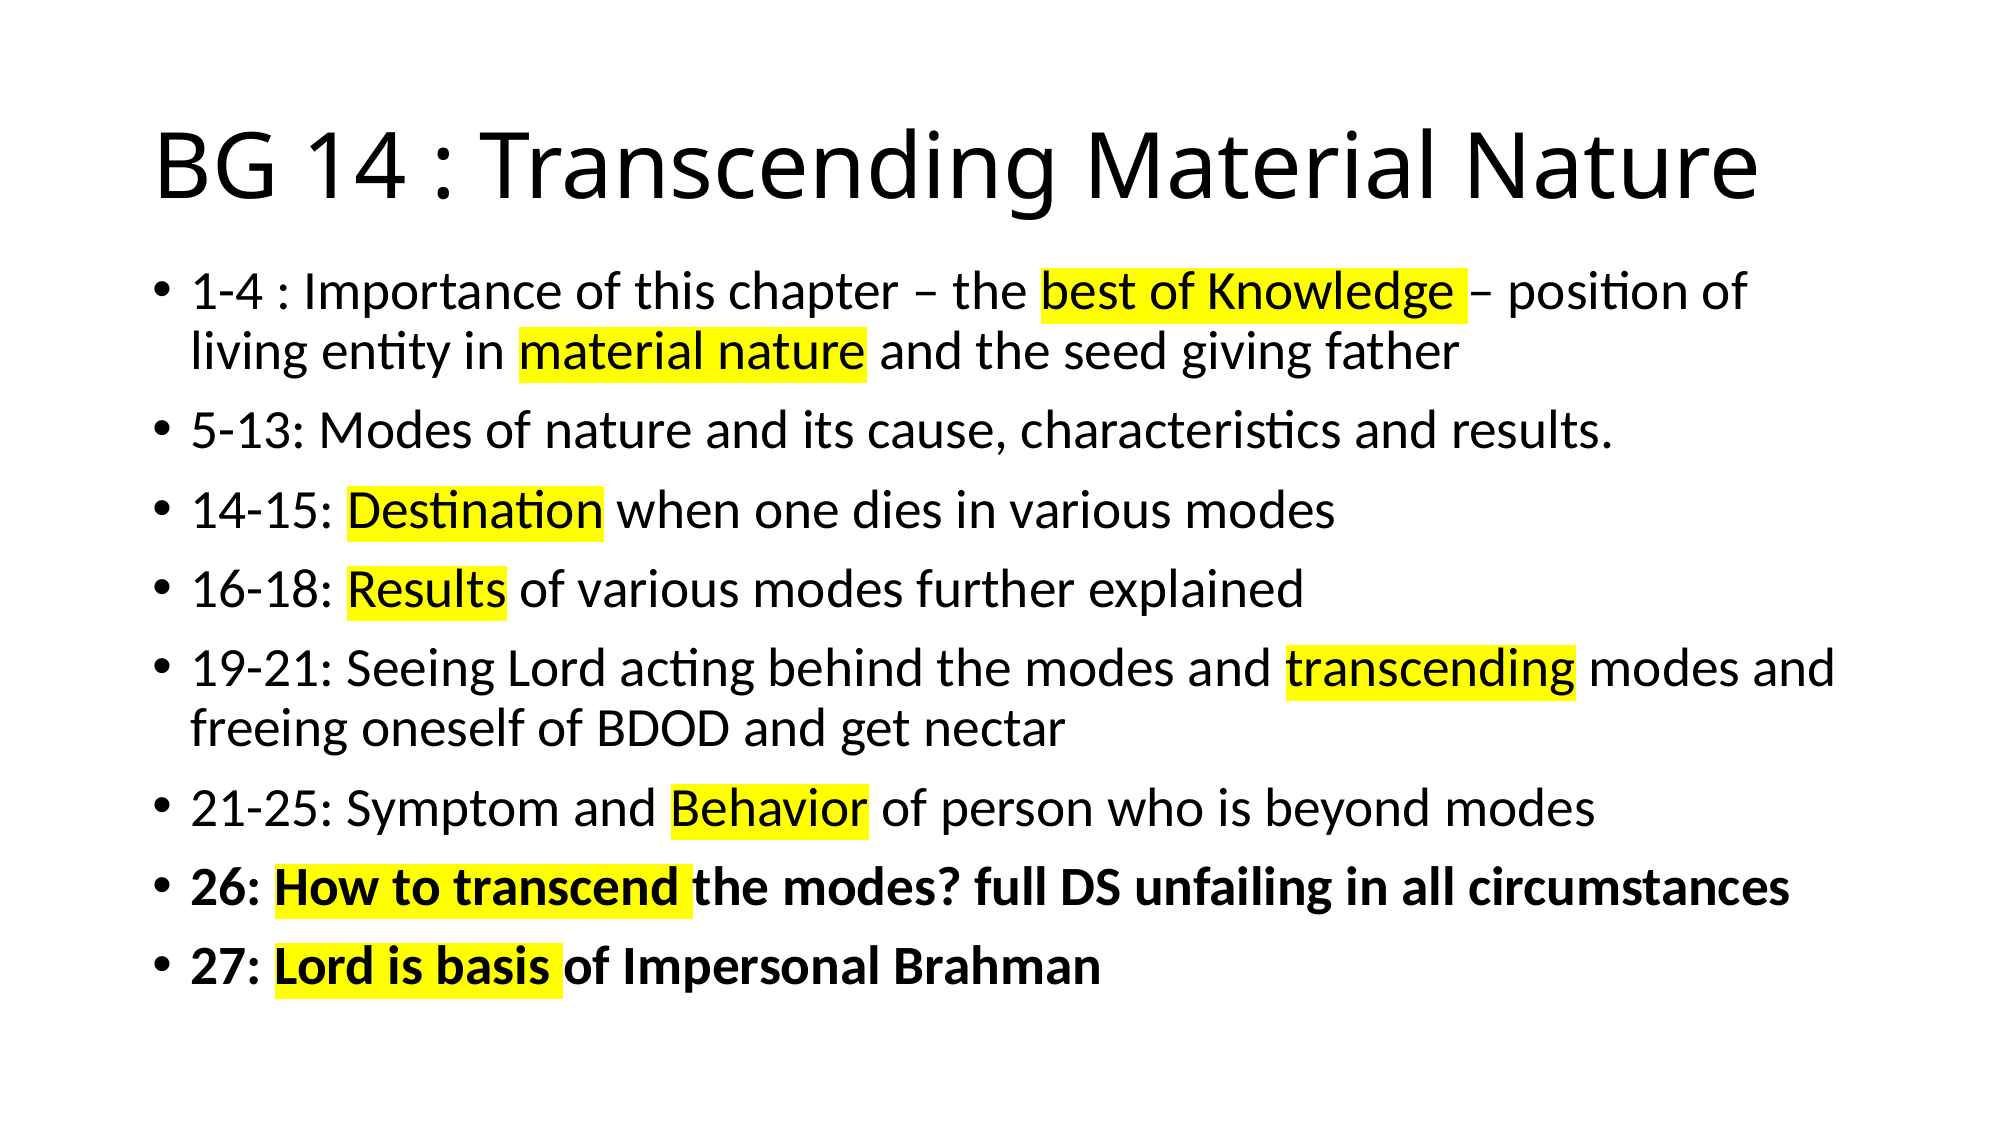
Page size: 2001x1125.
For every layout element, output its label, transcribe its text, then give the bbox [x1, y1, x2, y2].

title BG 14 : Transcending Material Nature [137, 59, 1863, 254]
list 1-4 : Importance of this chapter – the best of Knowledge – position of living entity in material nature and the seed giving father 5-13: Modes of nature and its cause, characteristics and results. 14-15: Destination when one dies in various modes 16-18: Results of various modes further explained 19-21: Seeing Lord acting behind the modes and transcending modes and freeing oneself of BDOD and get nectar 21-25: Symptom and Behavior of person who is beyond modes 26: How to transcend the modes? full DS unfailing in all circumstances 27: Lord is basis of Impersonal Brahman [137, 254, 1863, 1014]
